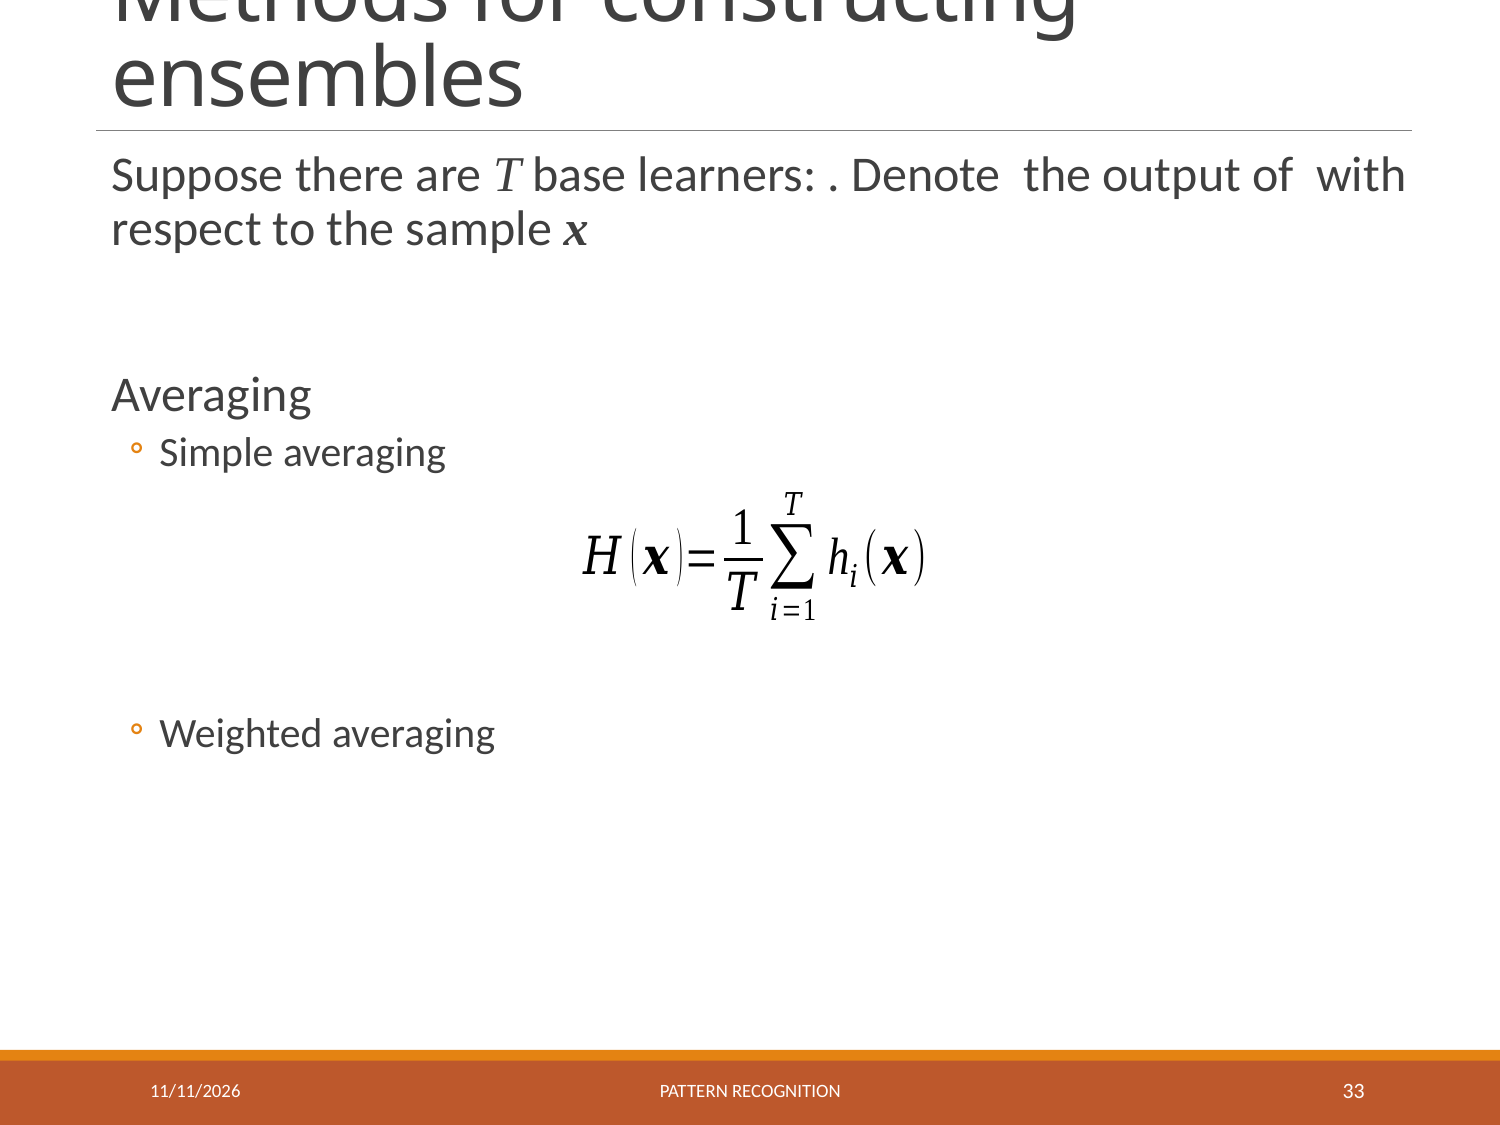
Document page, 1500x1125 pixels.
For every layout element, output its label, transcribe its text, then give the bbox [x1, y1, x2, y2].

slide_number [135, 1059, 440, 1120]
footer Pattern recognition [453, 1059, 1047, 1120]
slide_number 33 [1218, 1059, 1380, 1120]
title Methods for constructing ensembles [96, 19, 1413, 131]
